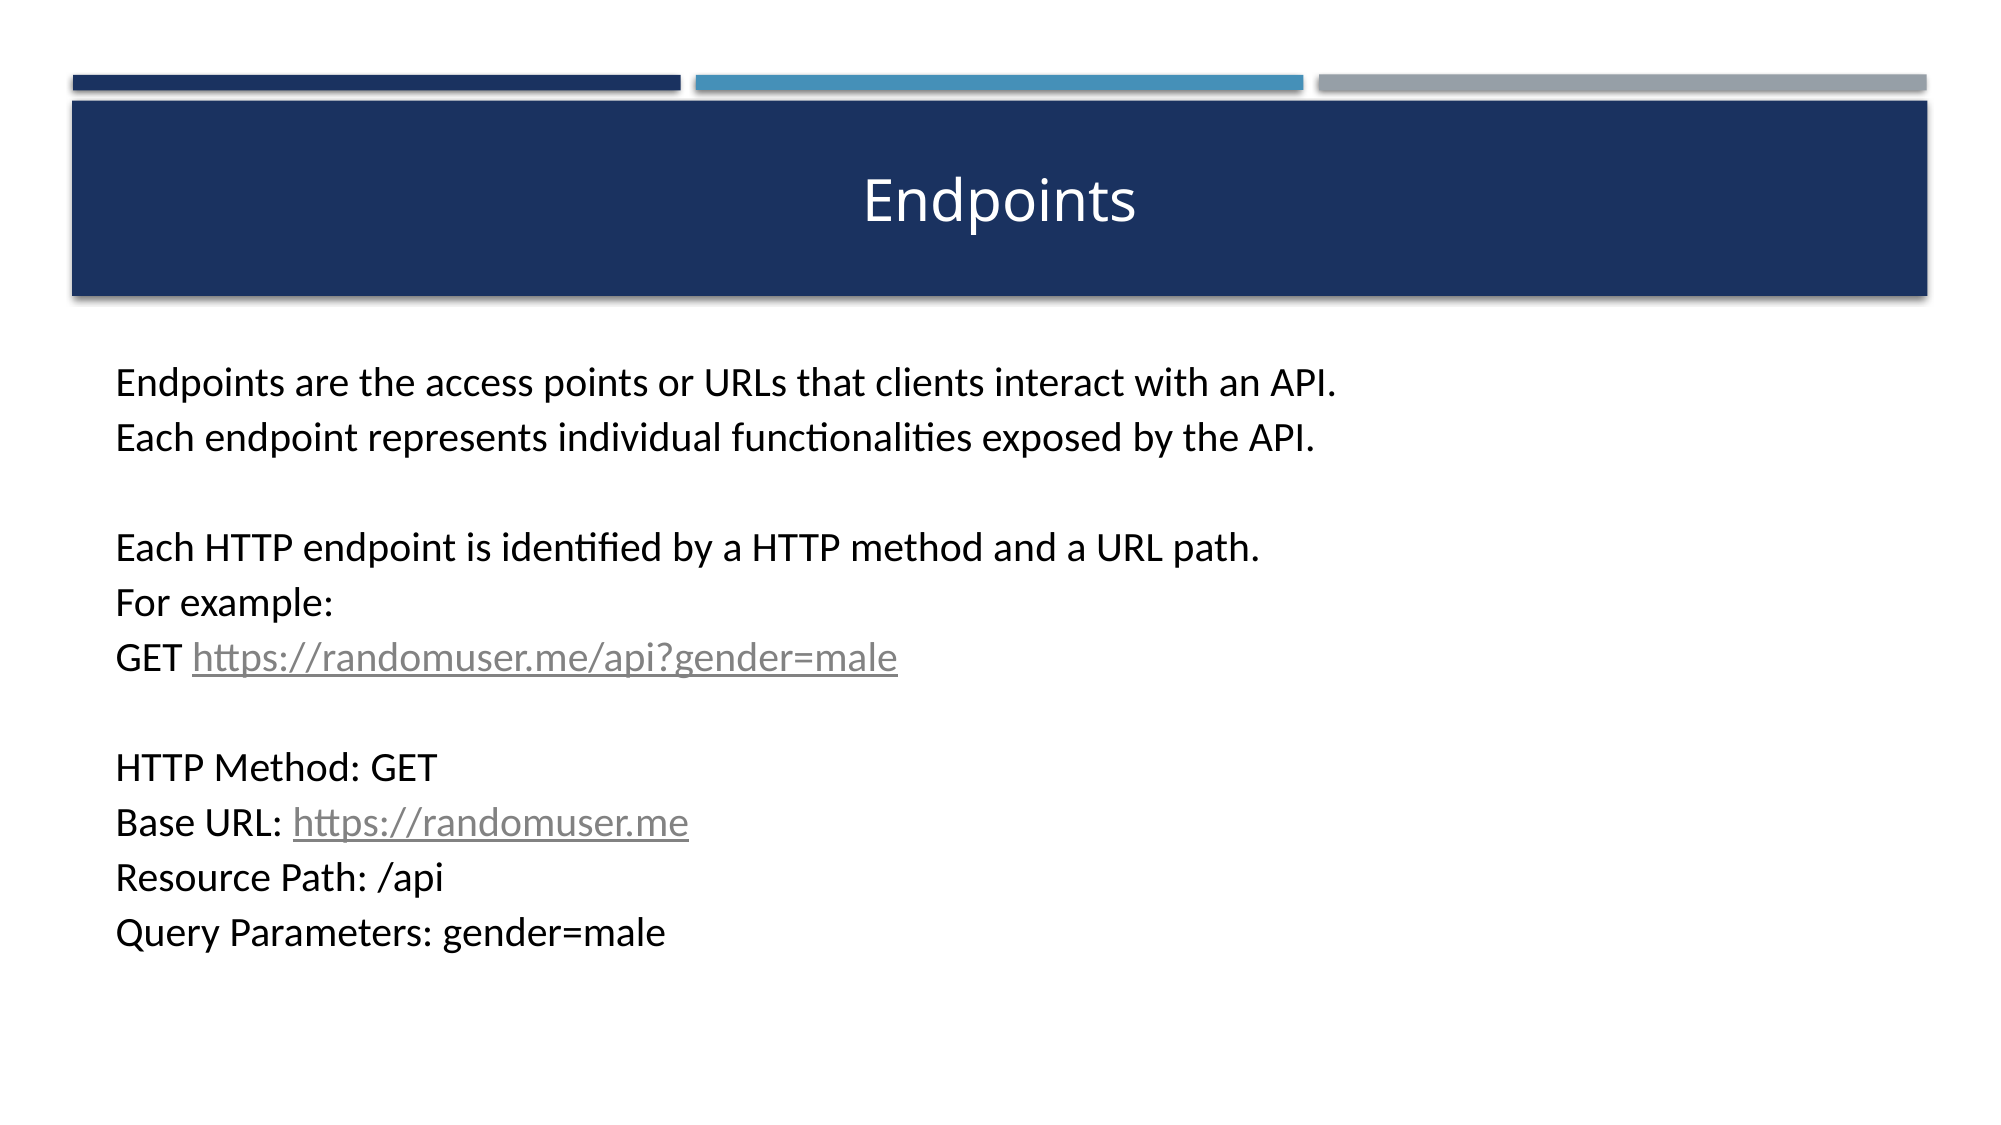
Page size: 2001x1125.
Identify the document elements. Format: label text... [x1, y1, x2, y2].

title Endpoints [95, 152, 1905, 241]
text_box Endpoints are the access points or URLs that clients interact with an API. Each endpoint represents individual functionalities exposed by the API. Each HTTP endpoint is identified by a HTTP method and a URL path. For example: GET https://randomuser.me/api?gender=male HTTP Method: GET Base URL: https://randomuser.me Resource Path: /api Query Parameters: gender=male [100, 342, 1354, 962]
